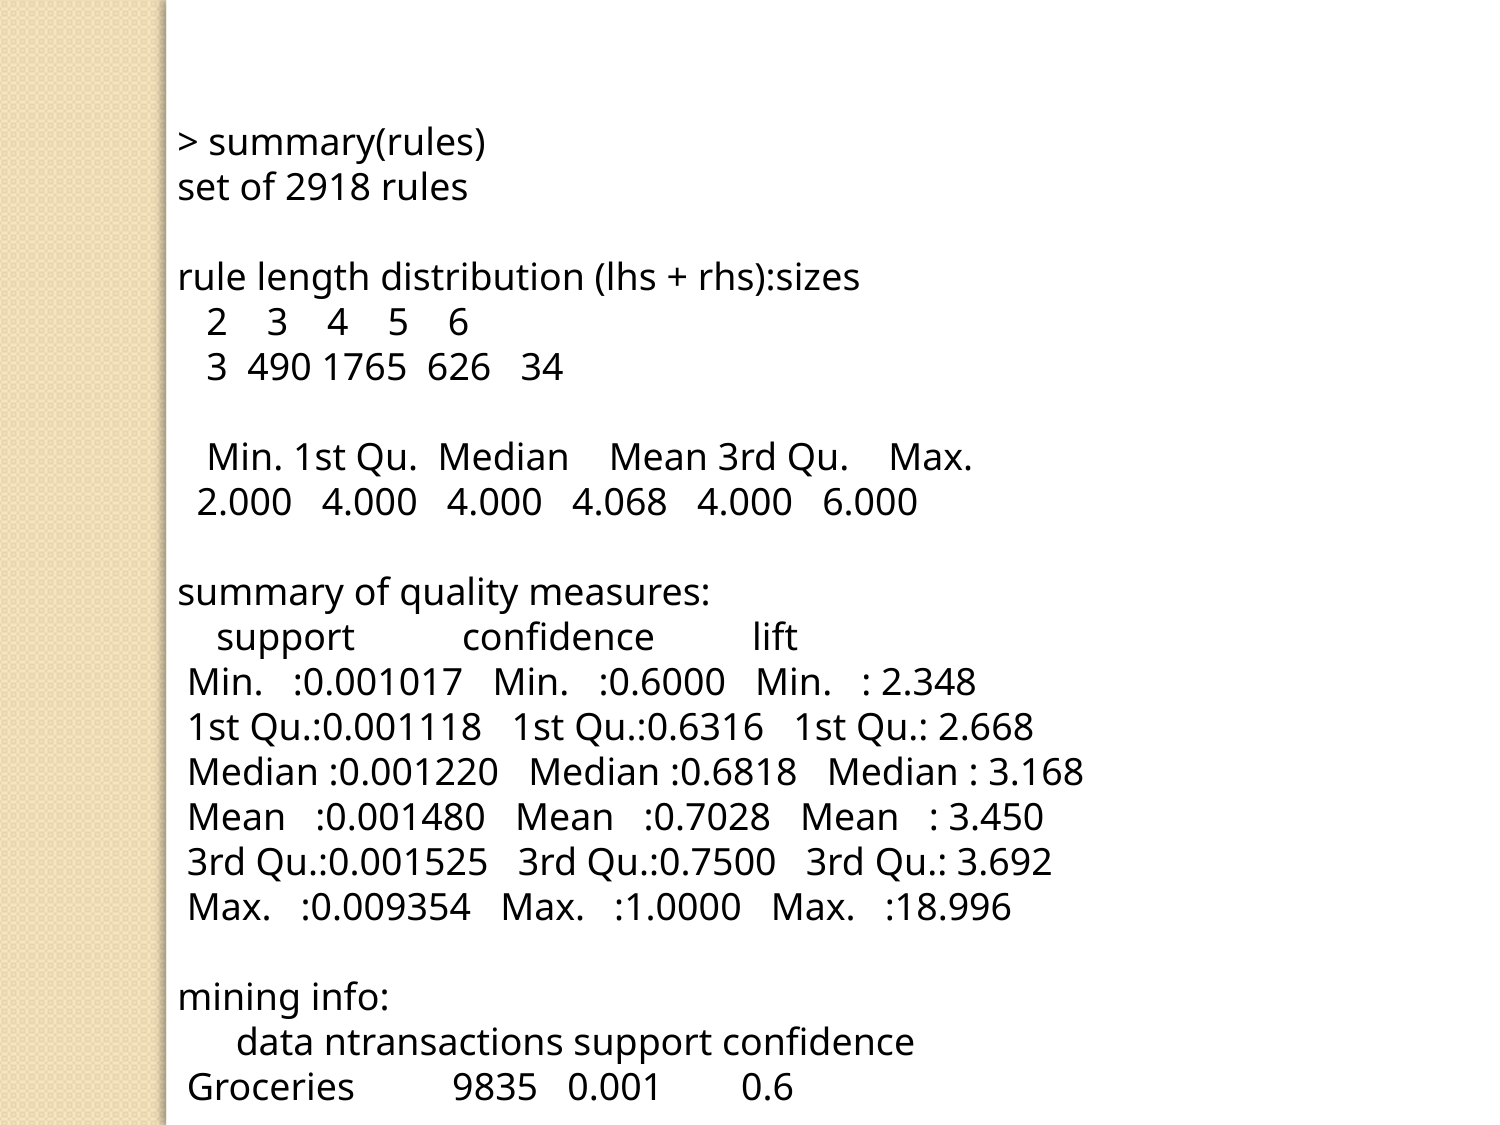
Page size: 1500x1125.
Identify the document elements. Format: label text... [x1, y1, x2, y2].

text_box > summary(rules) set of 2918 rules rule length distribution (lhs + rhs):sizes 2 3 4 5 6 3 490 1765 626 34 Min. 1st Qu. Median Mean 3rd Qu. Max. 2.000 4.000 4.000 4.068 4.000 6.000 summary of quality measures: support confidence lift Min. :0.001017 Min. :0.6000 Min. : 2.348 1st Qu.:0.001118 1st Qu.:0.6316 1st Qu.: 2.668 Median :0.001220 Median :0.6818 Median : 3.168 Mean :0.001480 Mean :0.7028 Mean : 3.450 3rd Qu.:0.001525 3rd Qu.:0.7500 3rd Qu.: 3.692 Max. :0.009354 Max. :1.0000 Max. :18.996 mining info: data ntransactions support confidence Groceries 9835 0.001 0.6 [162, 110, 1440, 1115]
